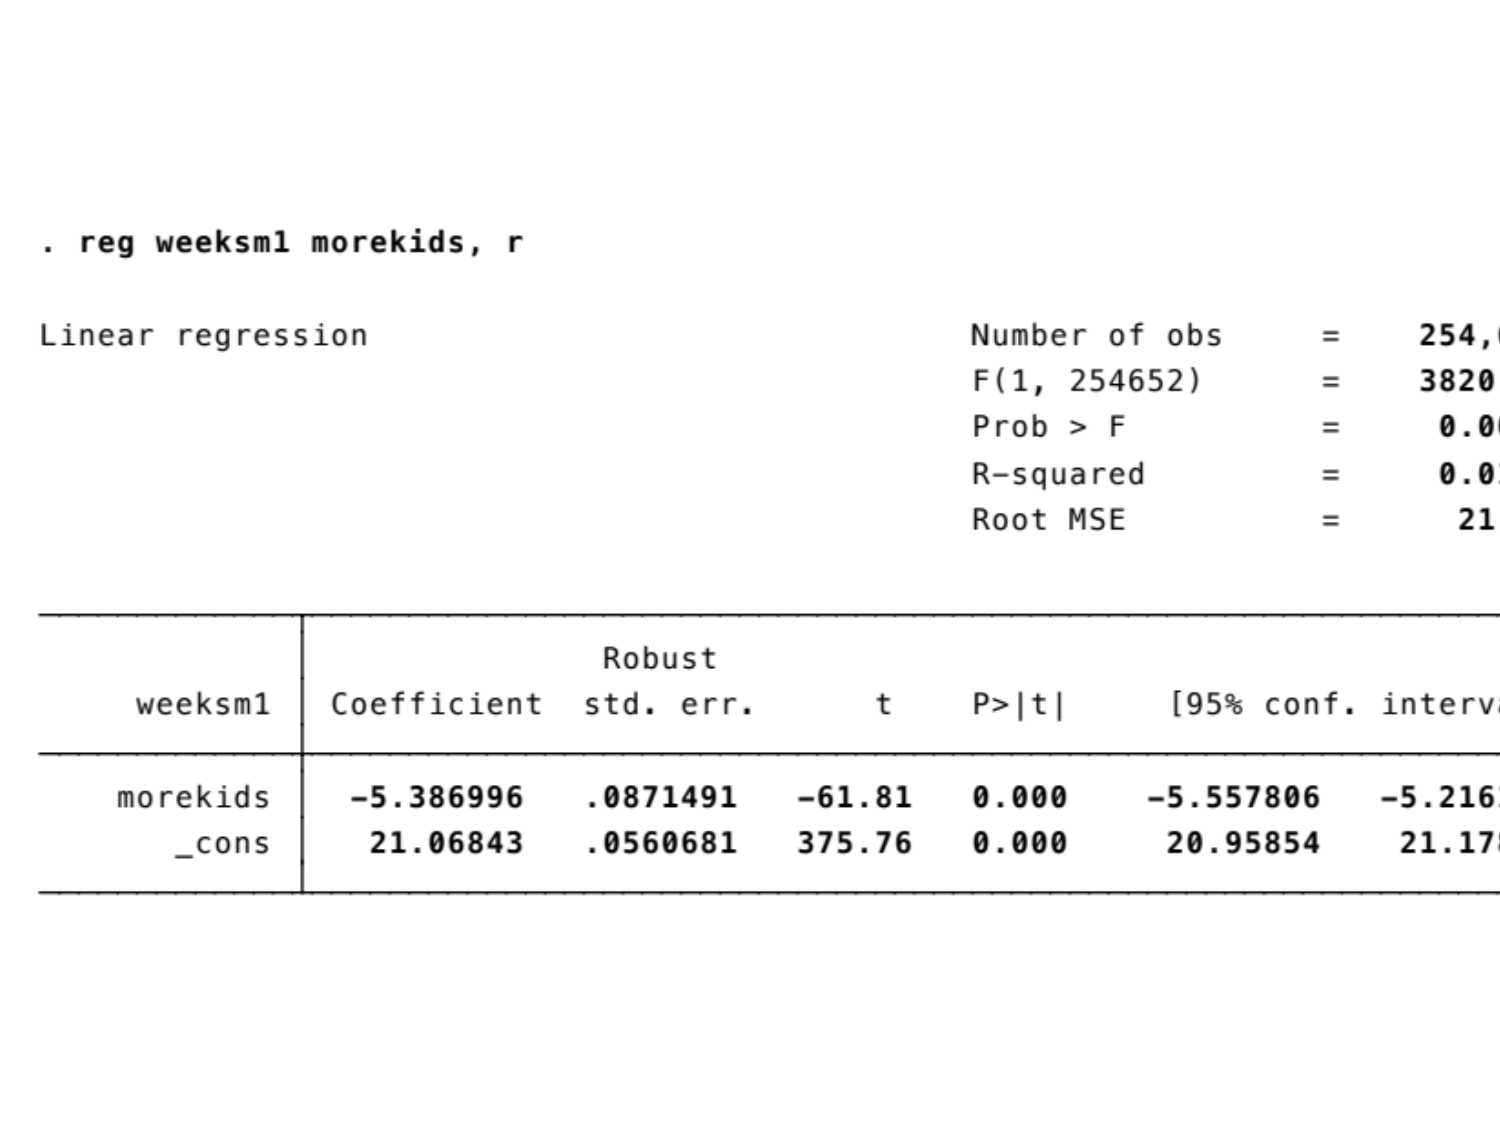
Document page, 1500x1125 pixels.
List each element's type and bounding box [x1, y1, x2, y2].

picture [33, 216, 1500, 909]
